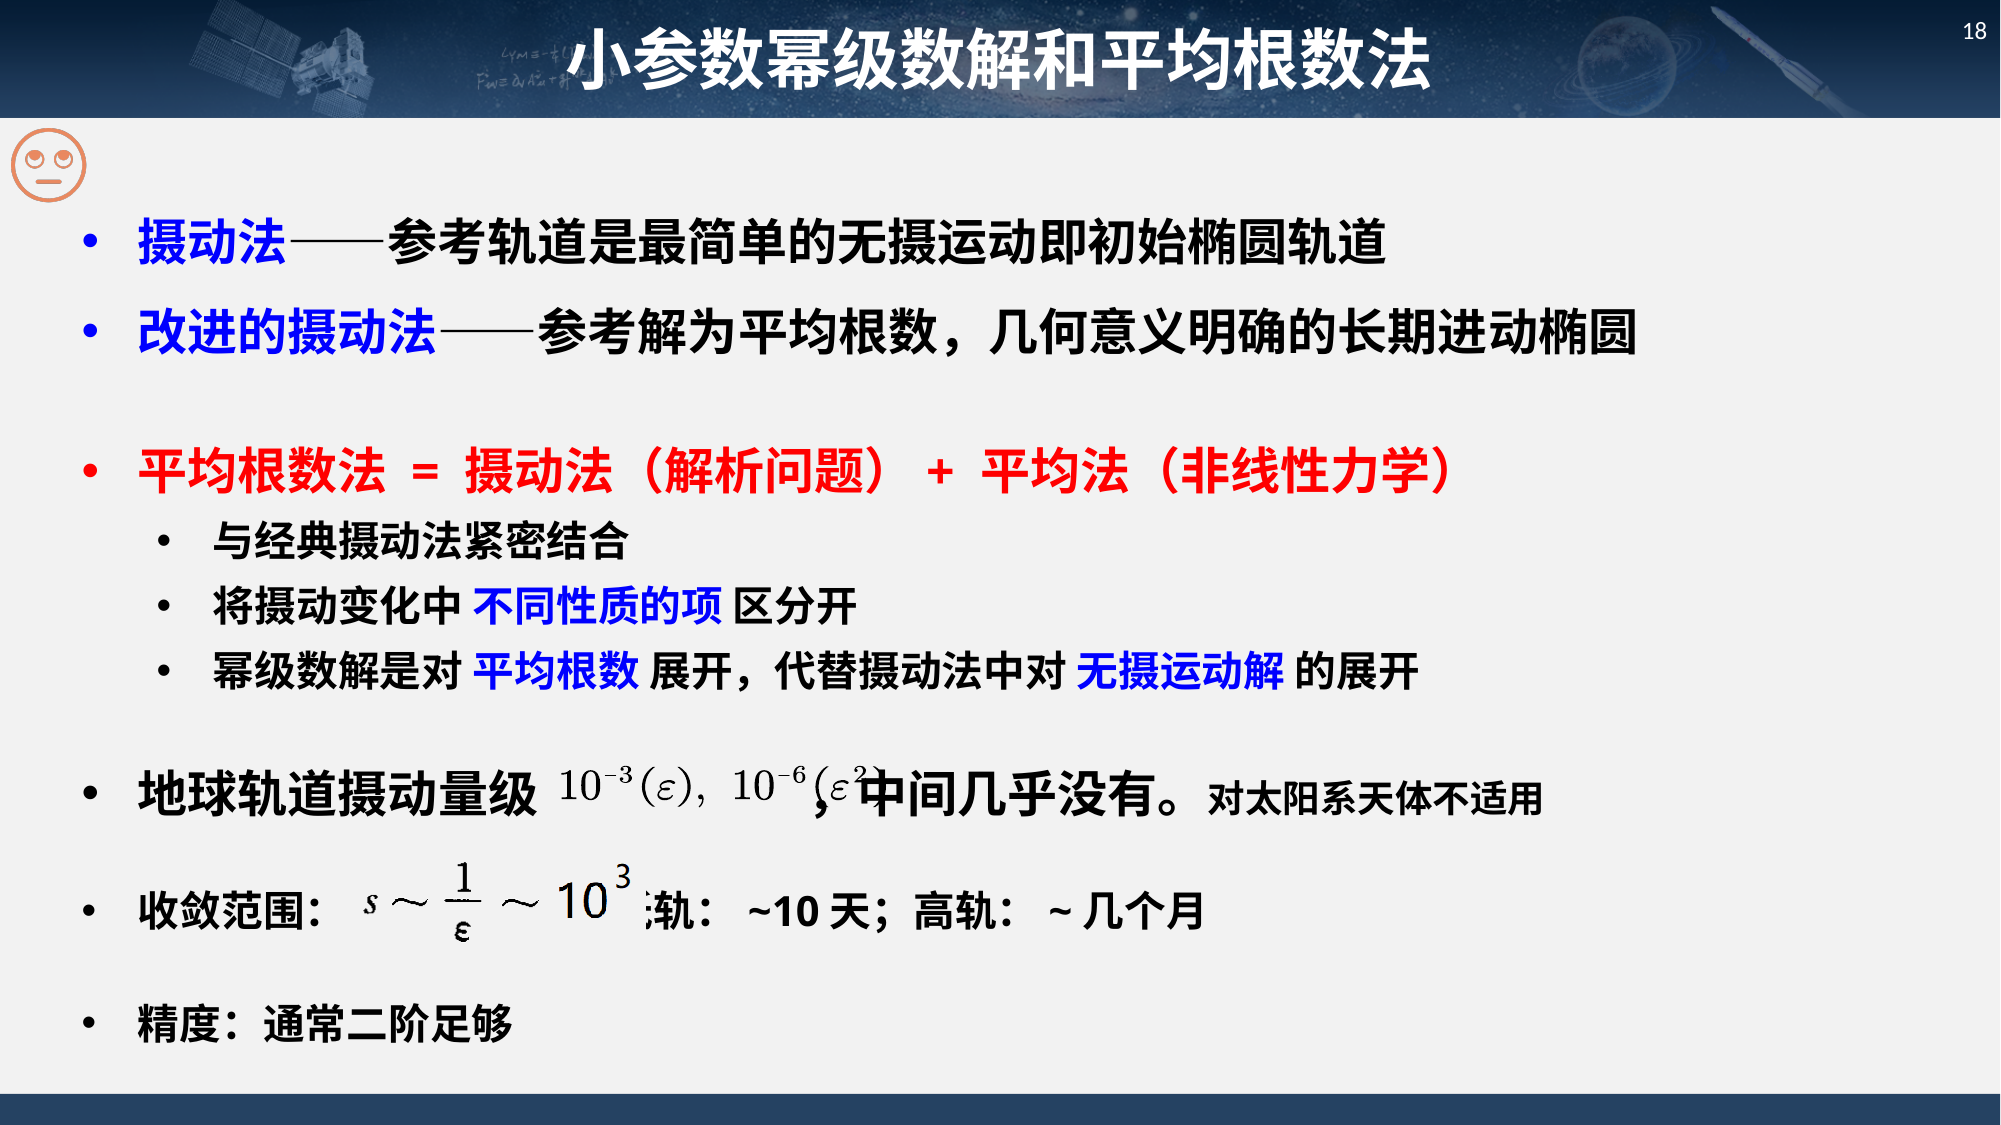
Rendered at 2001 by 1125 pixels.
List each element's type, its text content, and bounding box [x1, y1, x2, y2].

picture [354, 851, 646, 946]
text_box 小参数幂级数解和平均根数法 [0, 0, 2000, 117]
text_box 摄动法——参考轨道是最简单的无摄运动即初始椭圆轨道 改进的摄动法——参考解为平均根数，几何意义明确的长期进动椭圆 平均根数法 = 摄动法（解析问题）+ 平均法（非线性力学） 与经典摄动法紧密结合 将摄动变化中 不同性质的项 区分开 幂级数解是对 平均根数 展开，代替摄动法中对 无摄运动解 的展开 地球轨道摄动量级 ，中间几乎没有。对太阳系天体不适用 收敛范围： 低轨：~10天；高轨：~几个月 精度：通常二阶足够 [66, 172, 1953, 1055]
picture [0, 0, 2001, 212]
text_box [557, 756, 894, 822]
